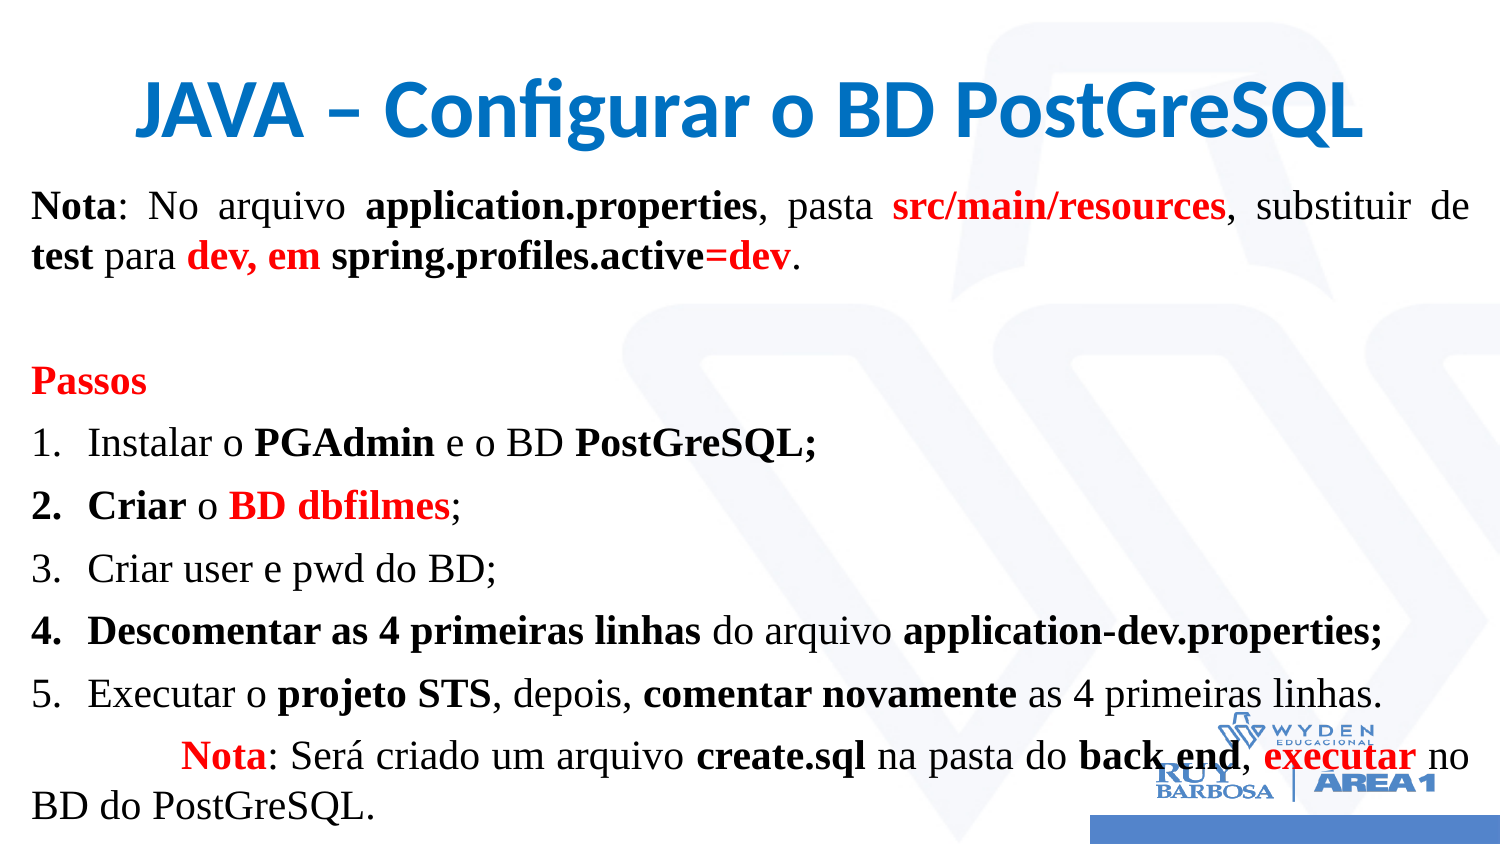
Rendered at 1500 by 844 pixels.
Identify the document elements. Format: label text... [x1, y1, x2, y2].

title JAVA – Configurar o BD PostGreSQL [74, 33, 1426, 169]
picture [0, 0, 1500, 844]
list Nota: No arquivo application.properties, pasta src/main/resources, substituir de test para dev, em spring.profiles.active=dev. Passos Instalar o PGAdmin e o BD PostGreSQL; Criar o BD dbfilmes; Criar user e pwd do BD; Descomentar as 4 primeiras linhas do arquivo application-dev.properties; Executar o projeto STS, depois, comentar novamente as 4 primeiras linhas. Nota: Será criado um arquivo create.sql na pasta do back end, executar no BD do PostGreSQL. [22, 169, 1479, 811]
